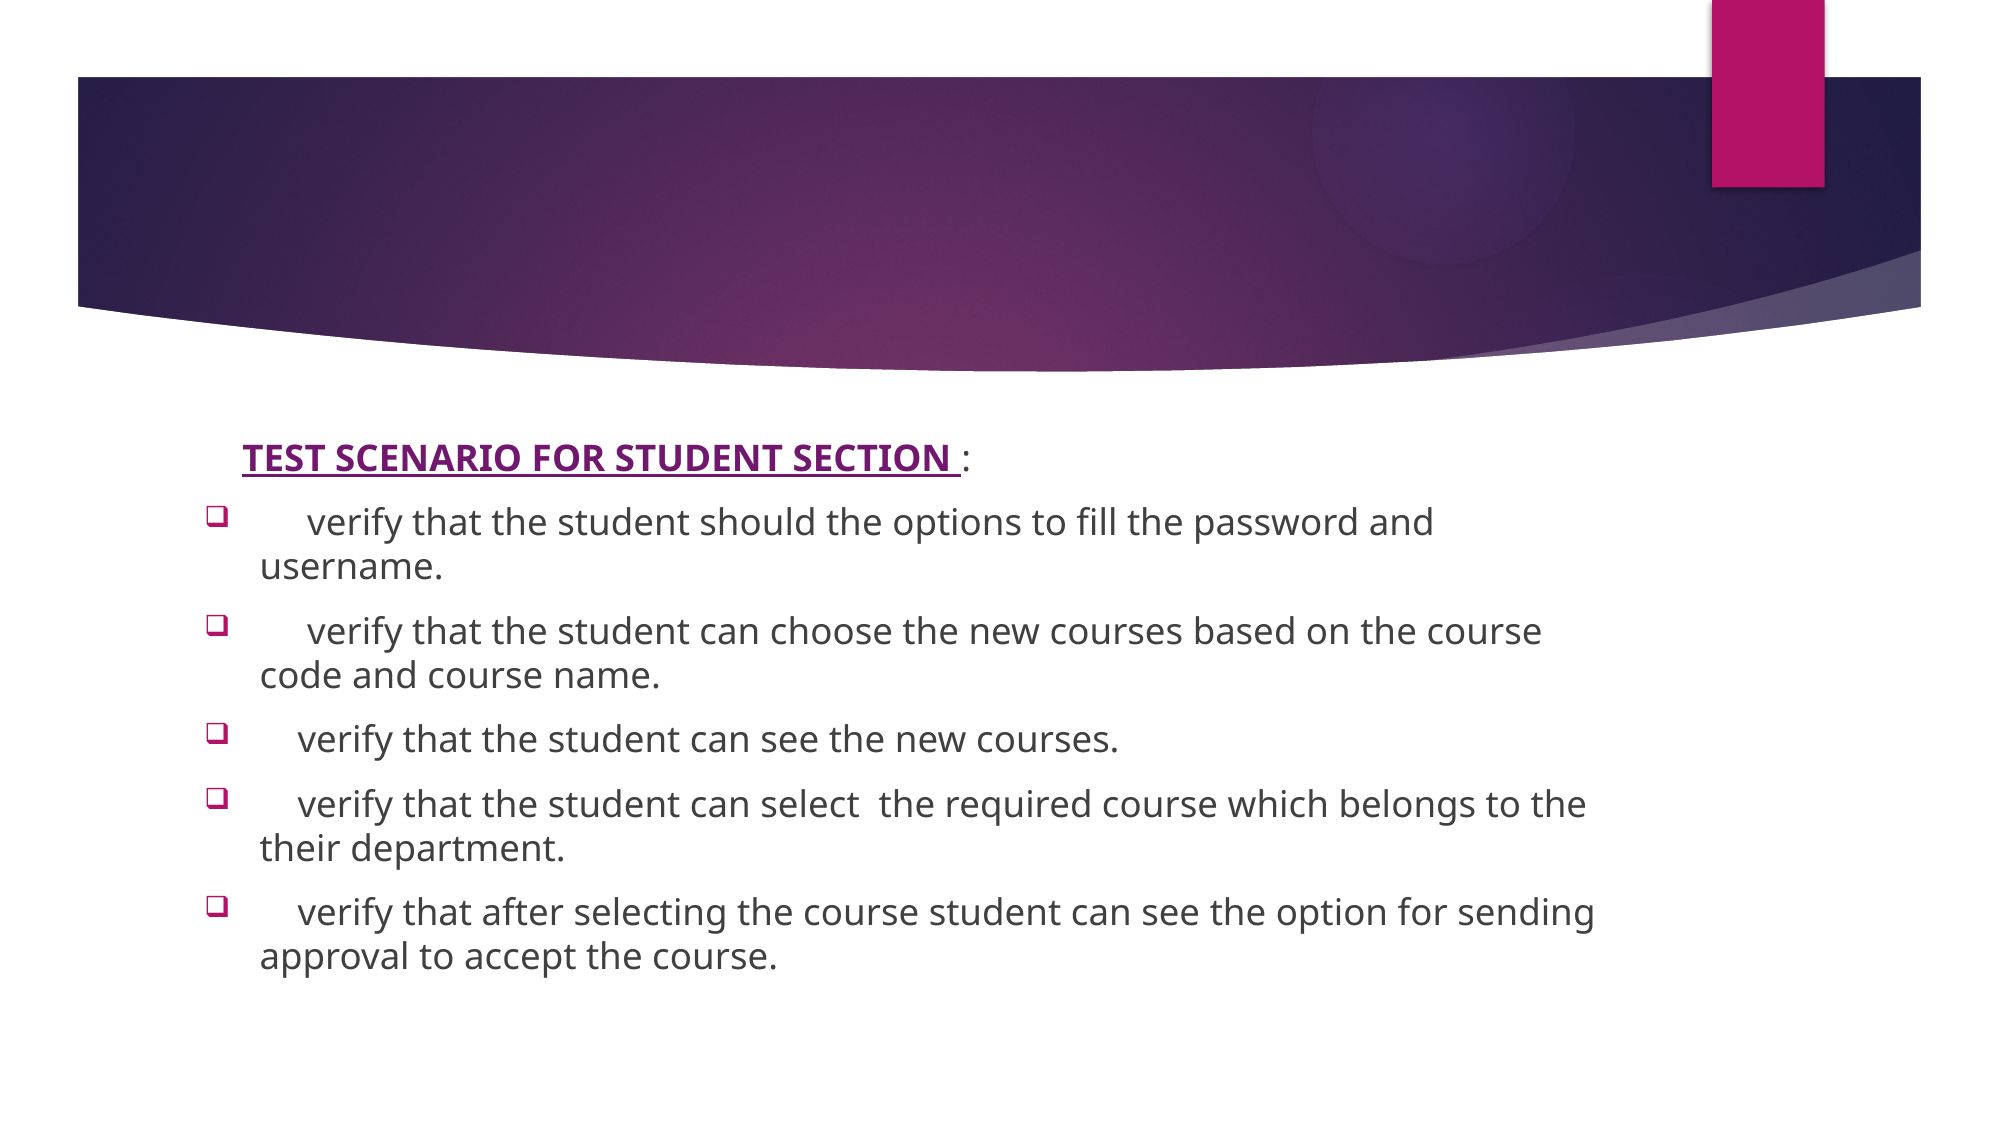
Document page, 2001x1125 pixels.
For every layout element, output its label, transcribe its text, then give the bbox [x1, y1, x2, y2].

list TEST SCENARIO FOR STUDENT SECTION : verify that the student should the options to fill the password and username. verify that the student can choose the new courses based on the course code and course name. verify that the student can see the new courses. verify that the student can select the required course which belongs to the their department. verify that after selecting the course student can see the option for sending approval to accept the course. [189, 427, 1638, 988]
title [189, 159, 1627, 276]
